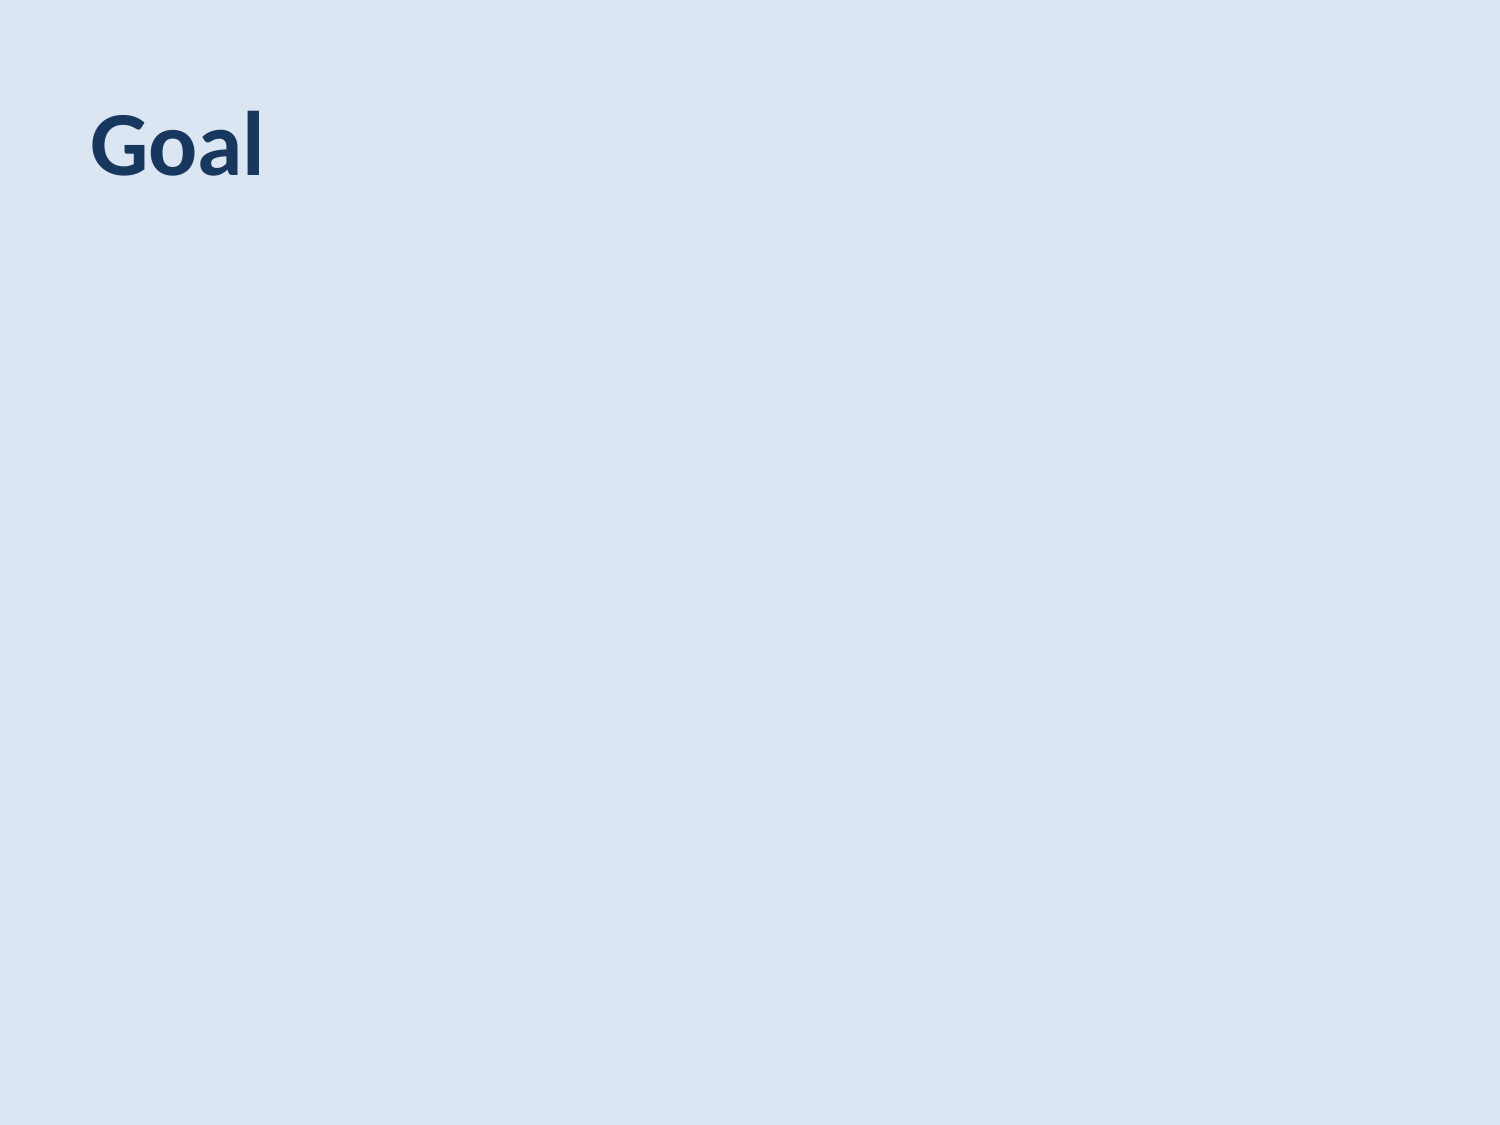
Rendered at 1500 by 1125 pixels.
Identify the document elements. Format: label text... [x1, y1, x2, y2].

title Goal [75, 45, 1425, 233]
